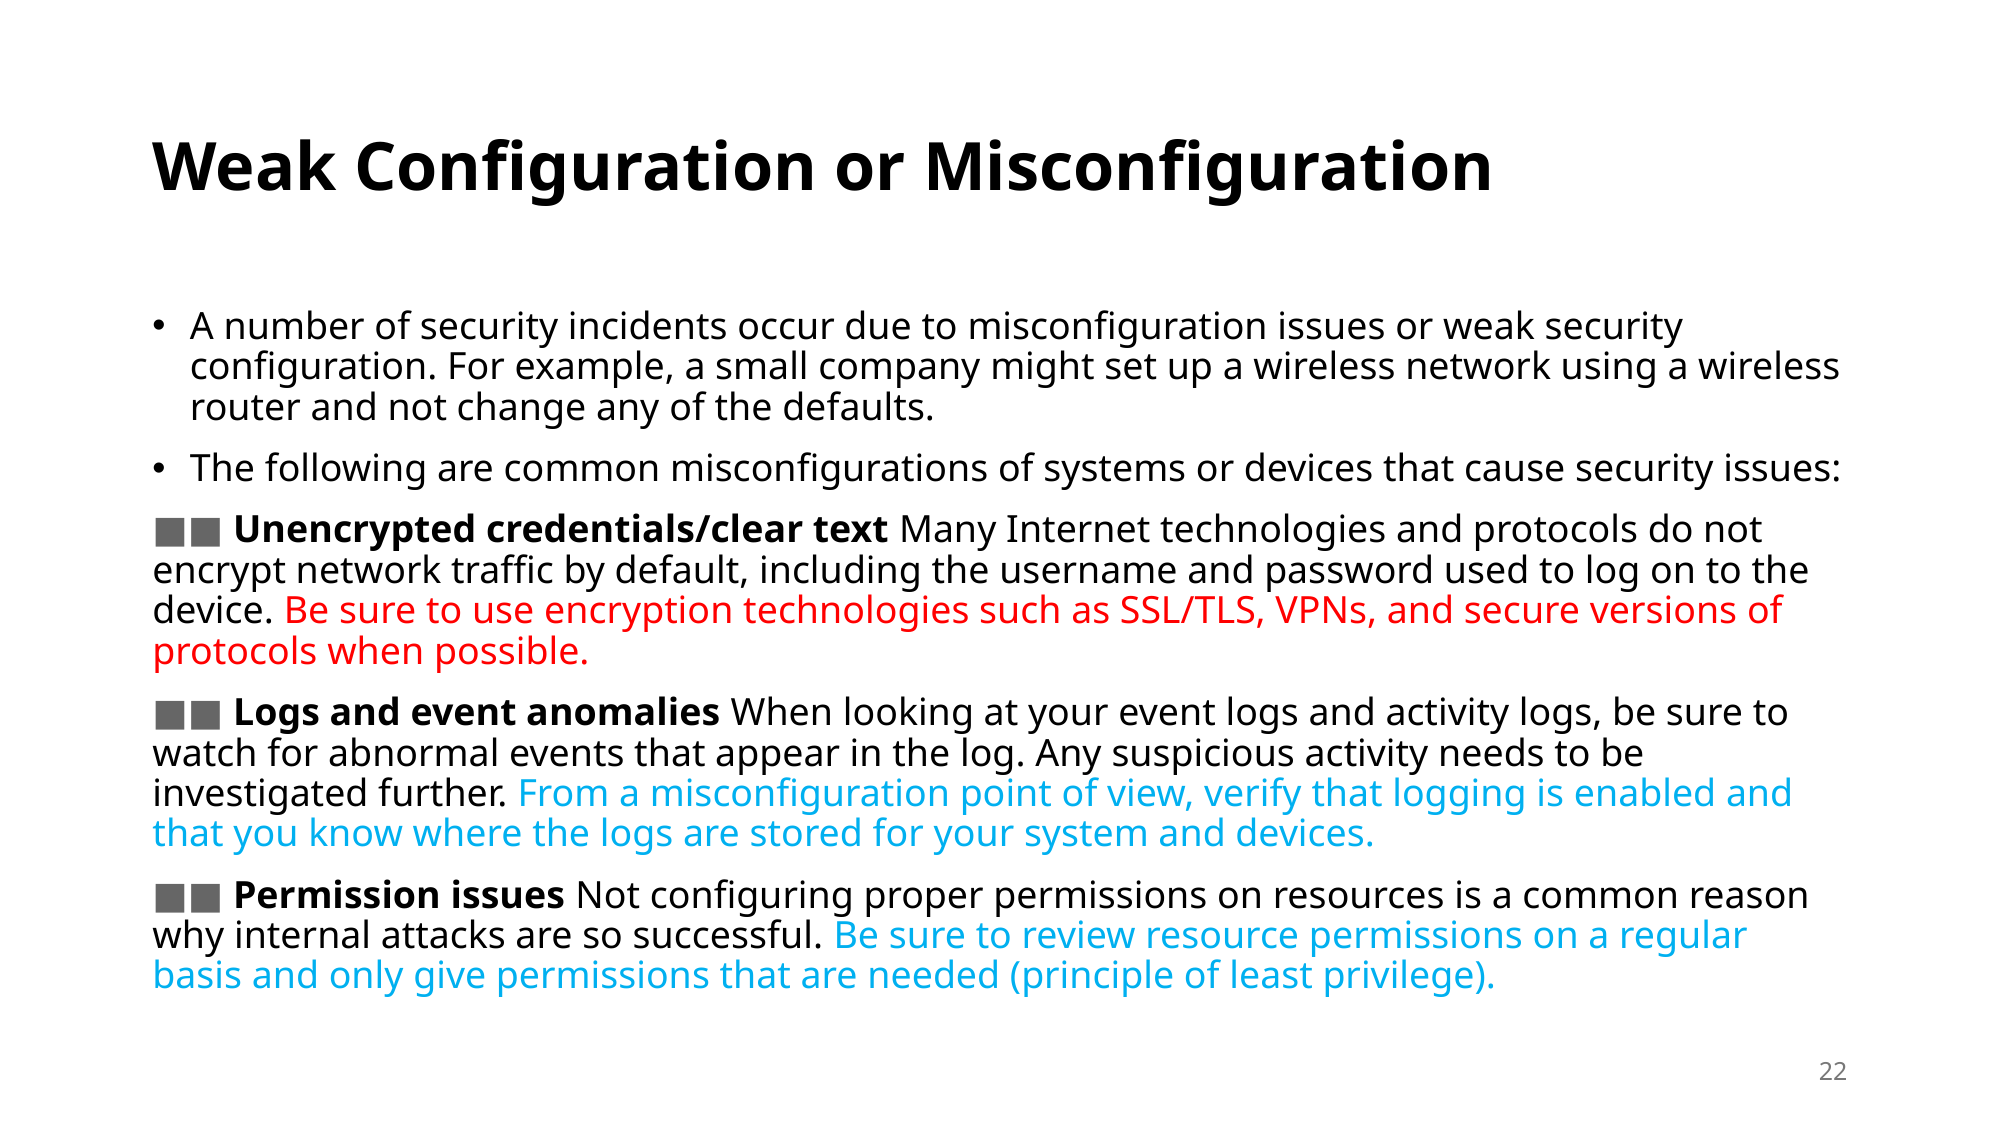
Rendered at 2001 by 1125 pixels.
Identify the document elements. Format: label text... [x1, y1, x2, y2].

slide_number 22 [1412, 1042, 1863, 1103]
title Weak Configuration or Misconfiguration [137, 59, 1863, 278]
list A number of security incidents occur due to misconfiguration issues or weak security configuration. For example, a small company might set up a wireless network using a wireless router and not change any of the defaults. The following are common misconfigurations of systems or devices that cause security issues: ■■ Unencrypted credentials/clear text Many Internet technologies and protocols do not encrypt network traffic by default, including the username and password used to log on to the device. Be sure to use encryption technologies such as SSL/TLS, VPNs, and secure versions of protocols when possible. ■■ Logs and event anomalies When looking at your event logs and activity logs, be sure to watch for abnormal events that appear in the log. Any suspicious activity needs to be investigated further. From a misconfiguration point of view, verify that logging is enabled and that you know where the logs are stored for your system and devices. ■■ Permission issues Not configuring proper permissions on resources is a common reason why internal attacks are so successful. Be sure to review resource permissions on a regular basis and only give permissions that are needed (principle of least privilege). [137, 299, 1863, 1014]
